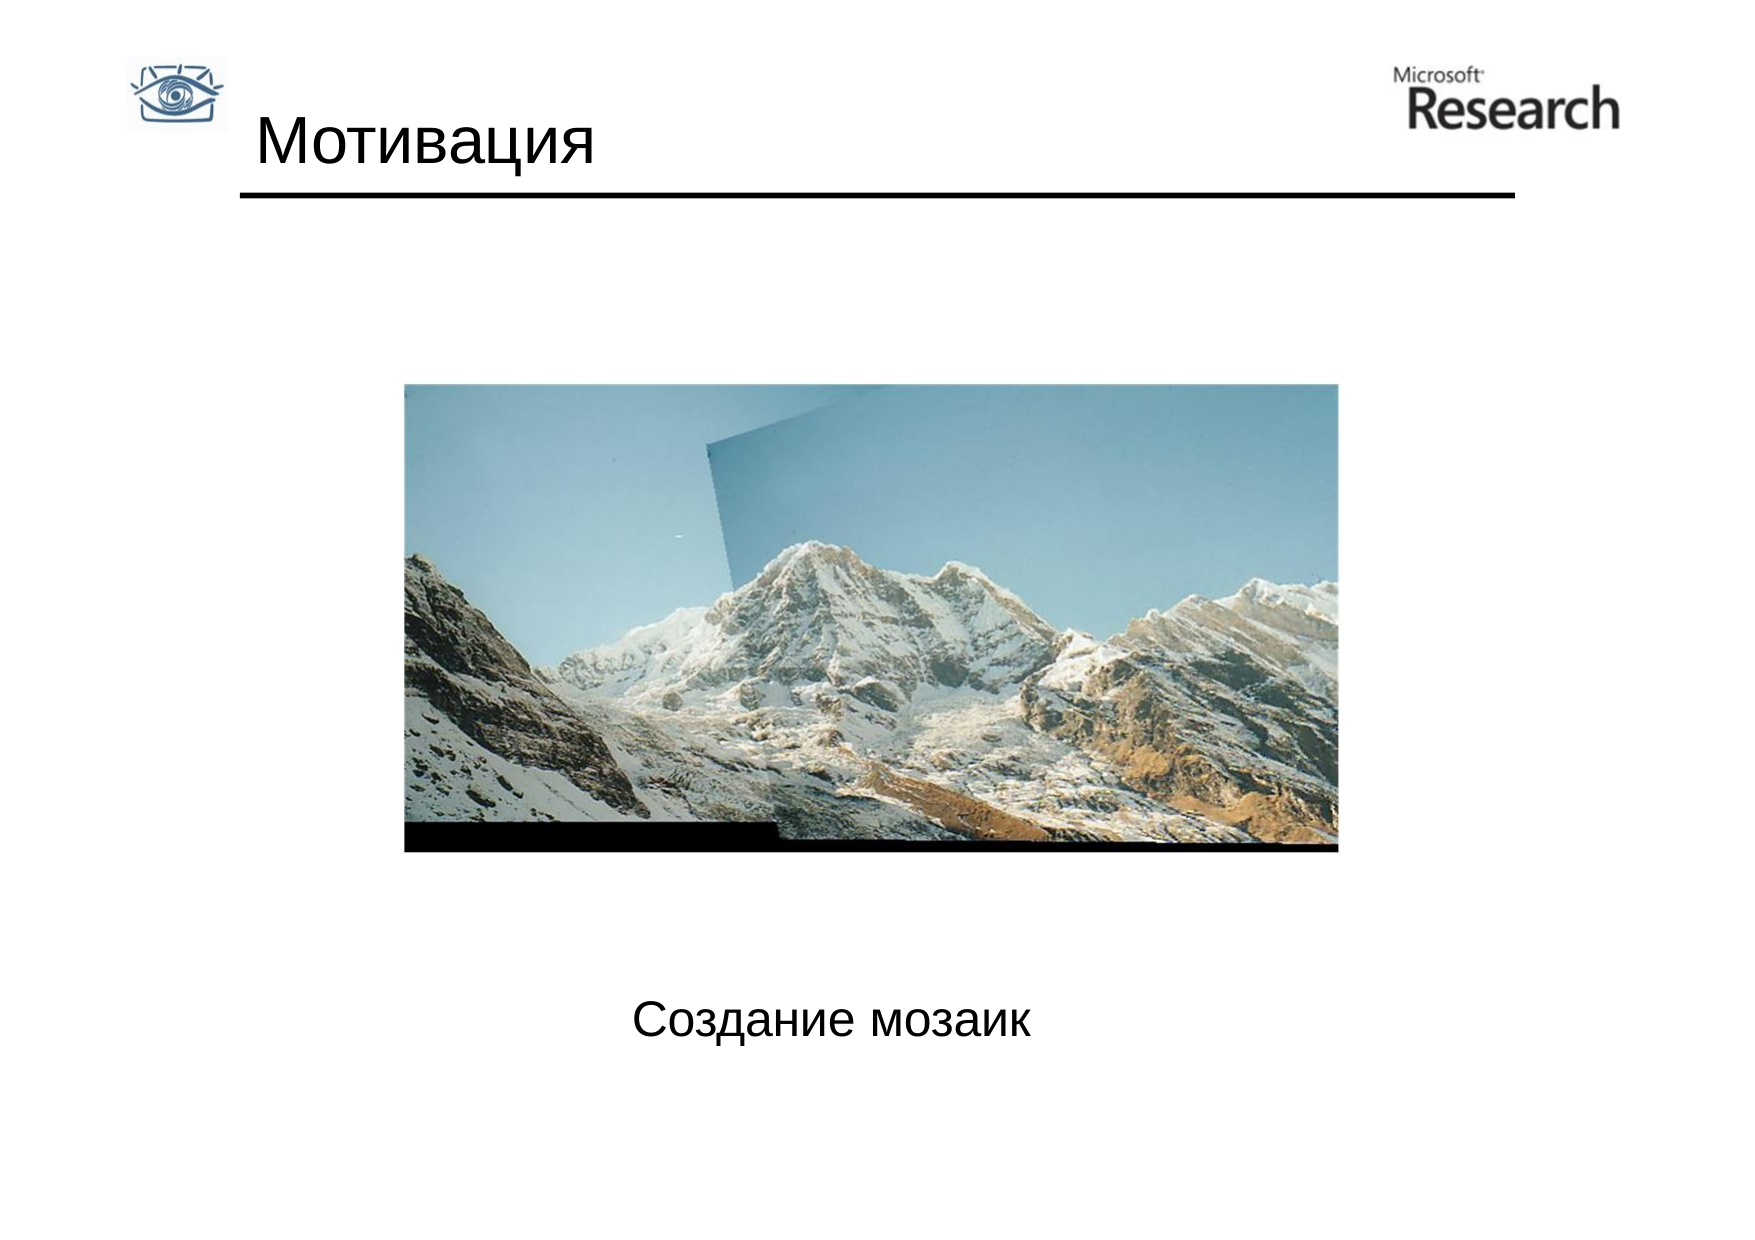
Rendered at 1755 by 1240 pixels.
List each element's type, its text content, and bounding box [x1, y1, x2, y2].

picture [1388, 65, 1621, 138]
picture [403, 382, 1342, 854]
text_box Создание мозаик [629, 984, 1035, 1047]
title Мотивация [239, 94, 1393, 304]
picture [127, 57, 228, 133]
